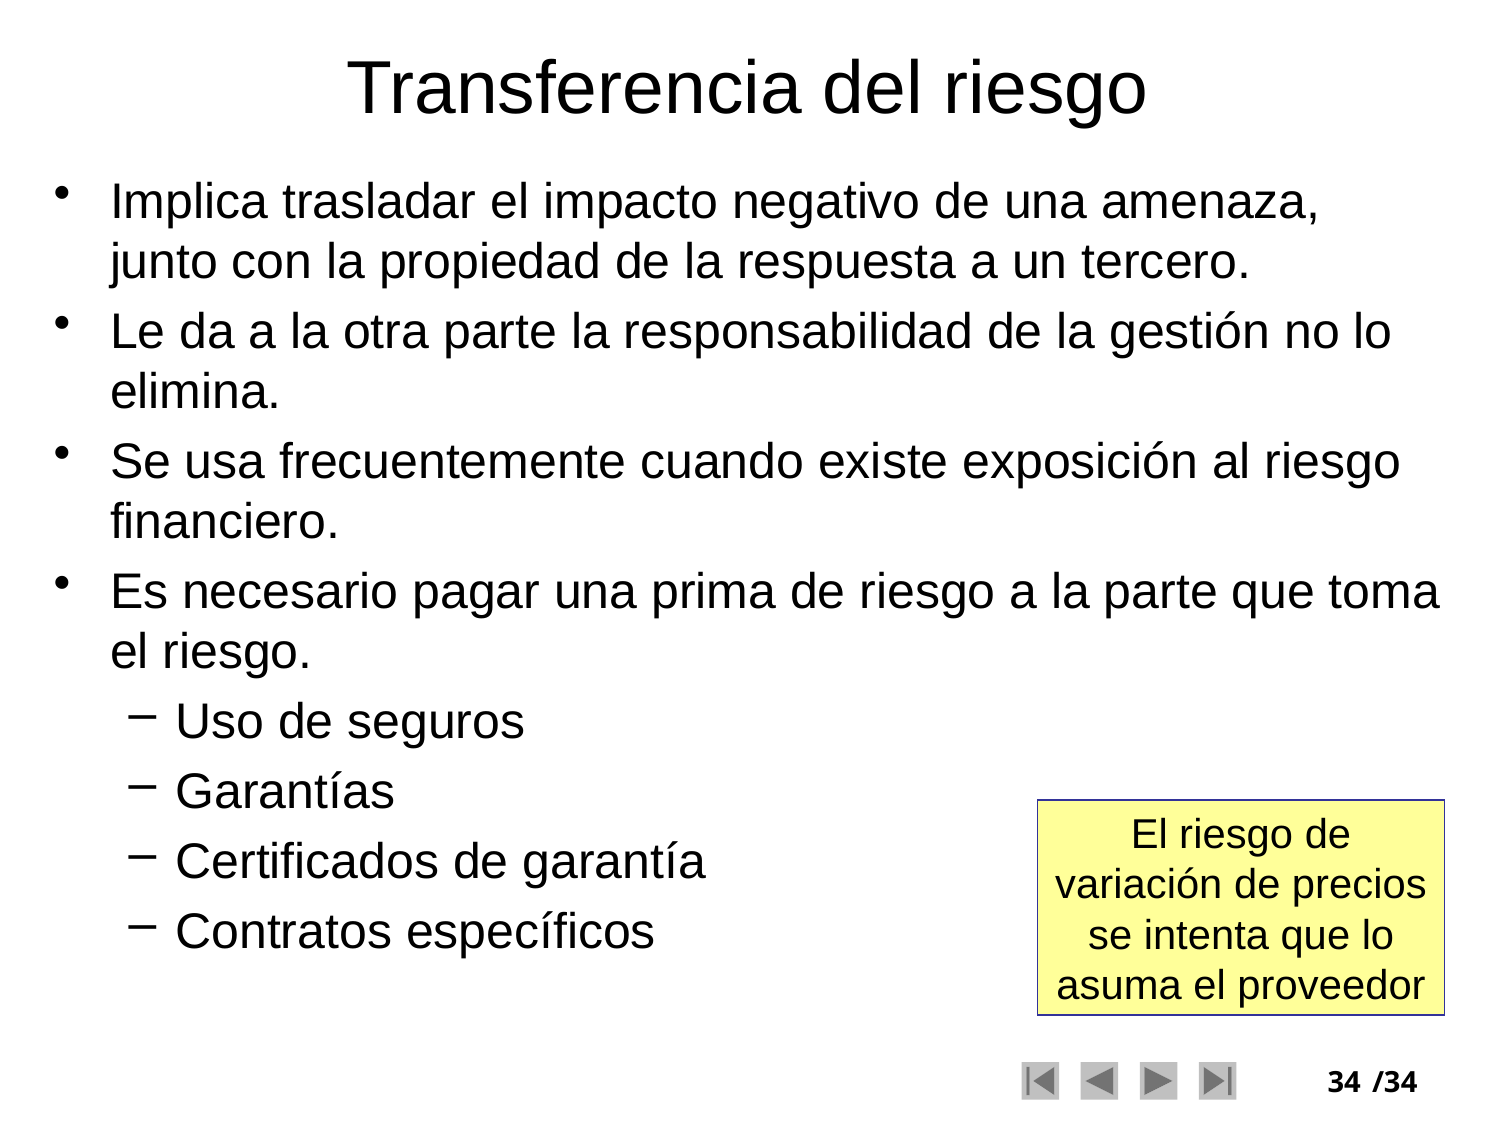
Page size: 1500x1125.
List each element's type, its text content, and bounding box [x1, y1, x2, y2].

title Transferencia del riesgo [38, 30, 1457, 137]
text_box El riesgo de variación de precios se intenta que lo asuma el proveedor [1037, 799, 1445, 1015]
list Implica trasladar el impacto negativo de una amenaza, junto con la propiedad de la respuesta a un tercero. Le da a la otra parte la responsabilidad de la gestión no lo elimina. Se usa frecuentemente cuando existe exposición al riesgo financiero. Es necesario pagar una prima de riesgo a la parte que toma el riesgo. Uso de seguros Garantías Certificados de garantía Contratos específicos [38, 160, 1457, 1036]
